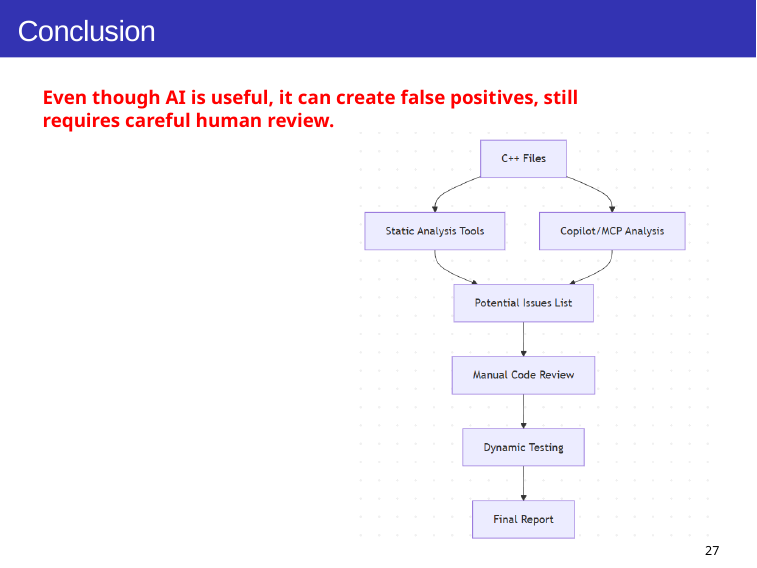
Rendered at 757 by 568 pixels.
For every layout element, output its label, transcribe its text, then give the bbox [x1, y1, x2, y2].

picture [349, 132, 725, 544]
title Conclusion [15, 9, 512, 108]
slide_number 27 [703, 543, 745, 559]
list Even though AI is useful, it can create false positives, still requires careful human review. [40, 83, 652, 400]
